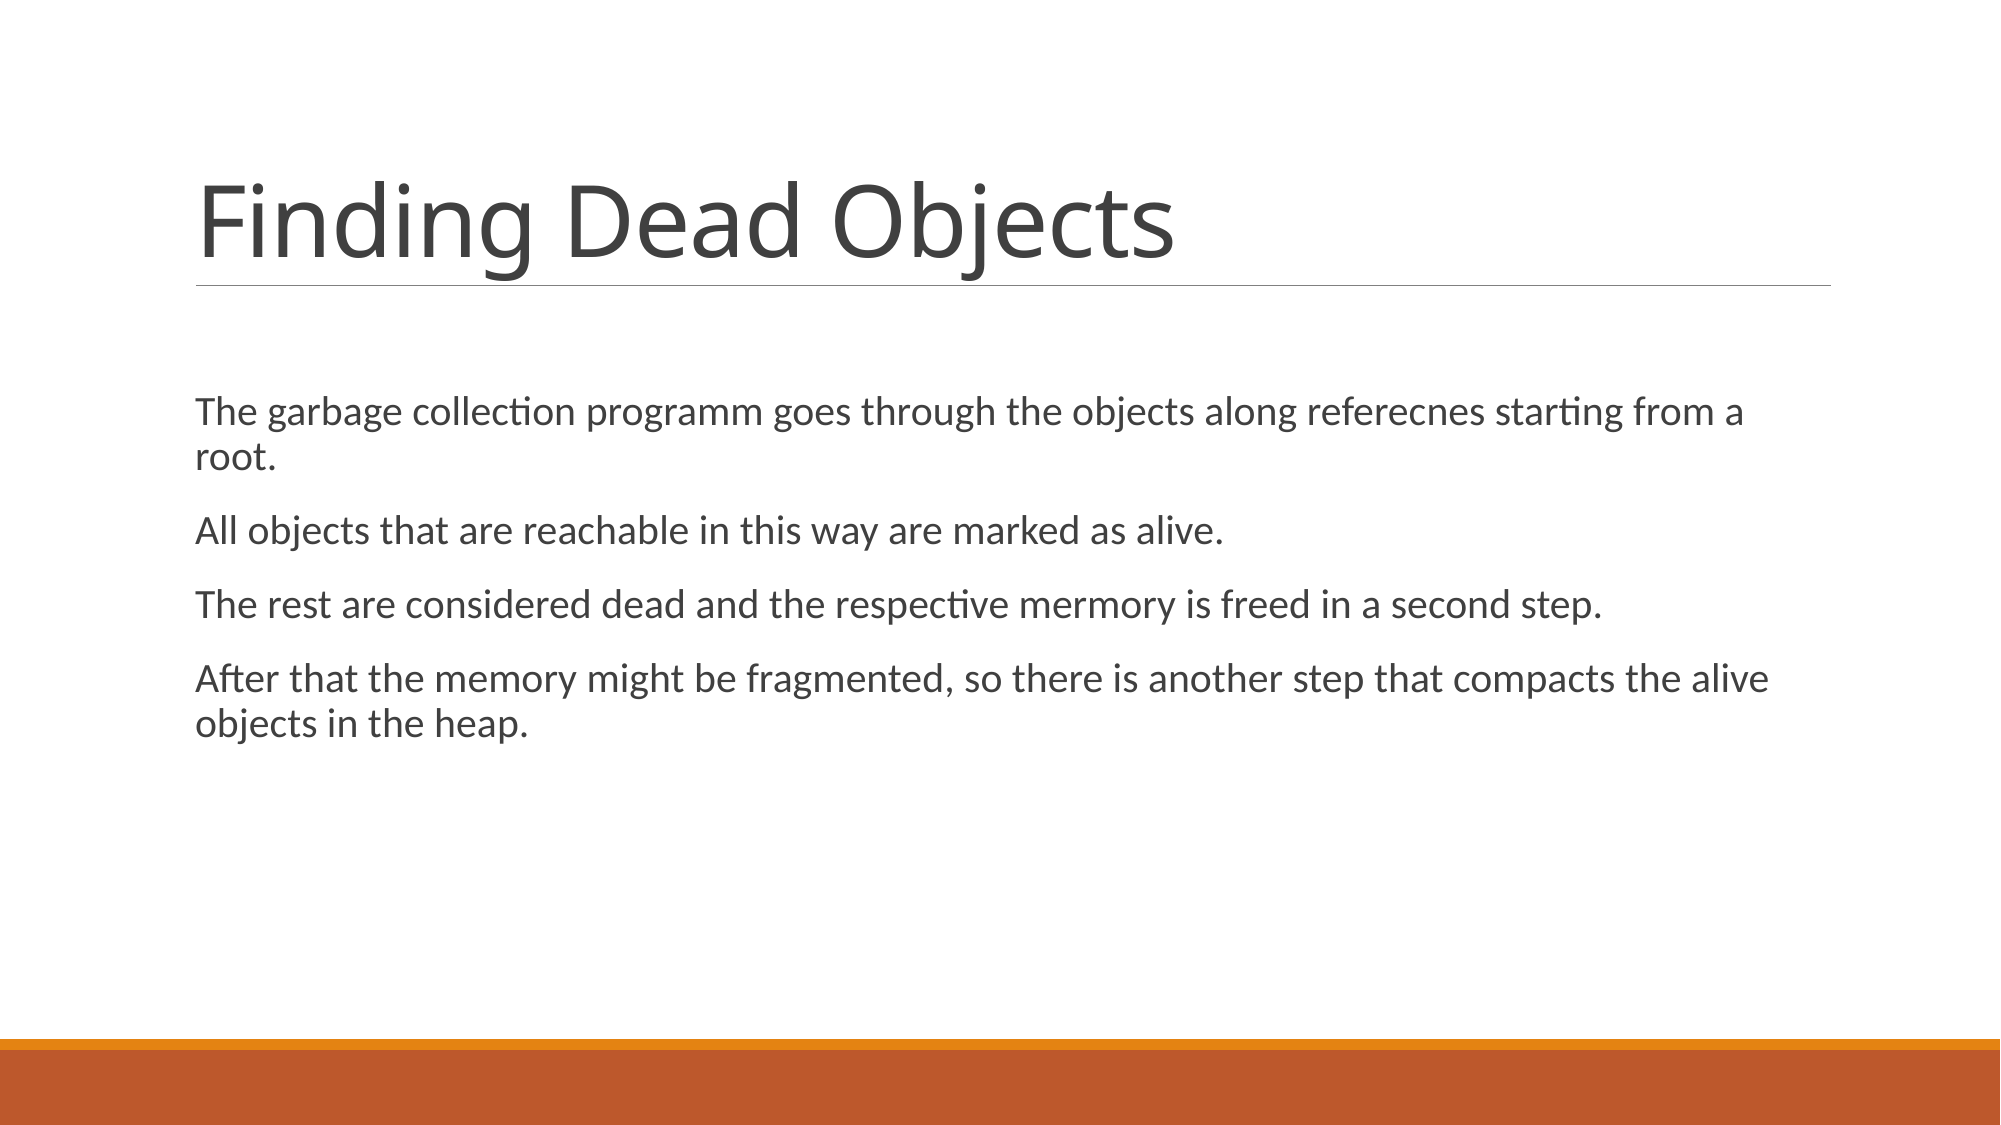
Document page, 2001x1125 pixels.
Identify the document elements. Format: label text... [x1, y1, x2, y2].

list The garbage collection programm goes through the objects along referecnes starting from a root. All objects that are reachable in this way are marked as alive. The rest are considered dead and the respective mermory is freed in a second step. After that the memory might be fragmented, so there is another step that compacts the alive objects in the heap. [180, 302, 1830, 963]
title Finding Dead Objects [180, 47, 1830, 285]
